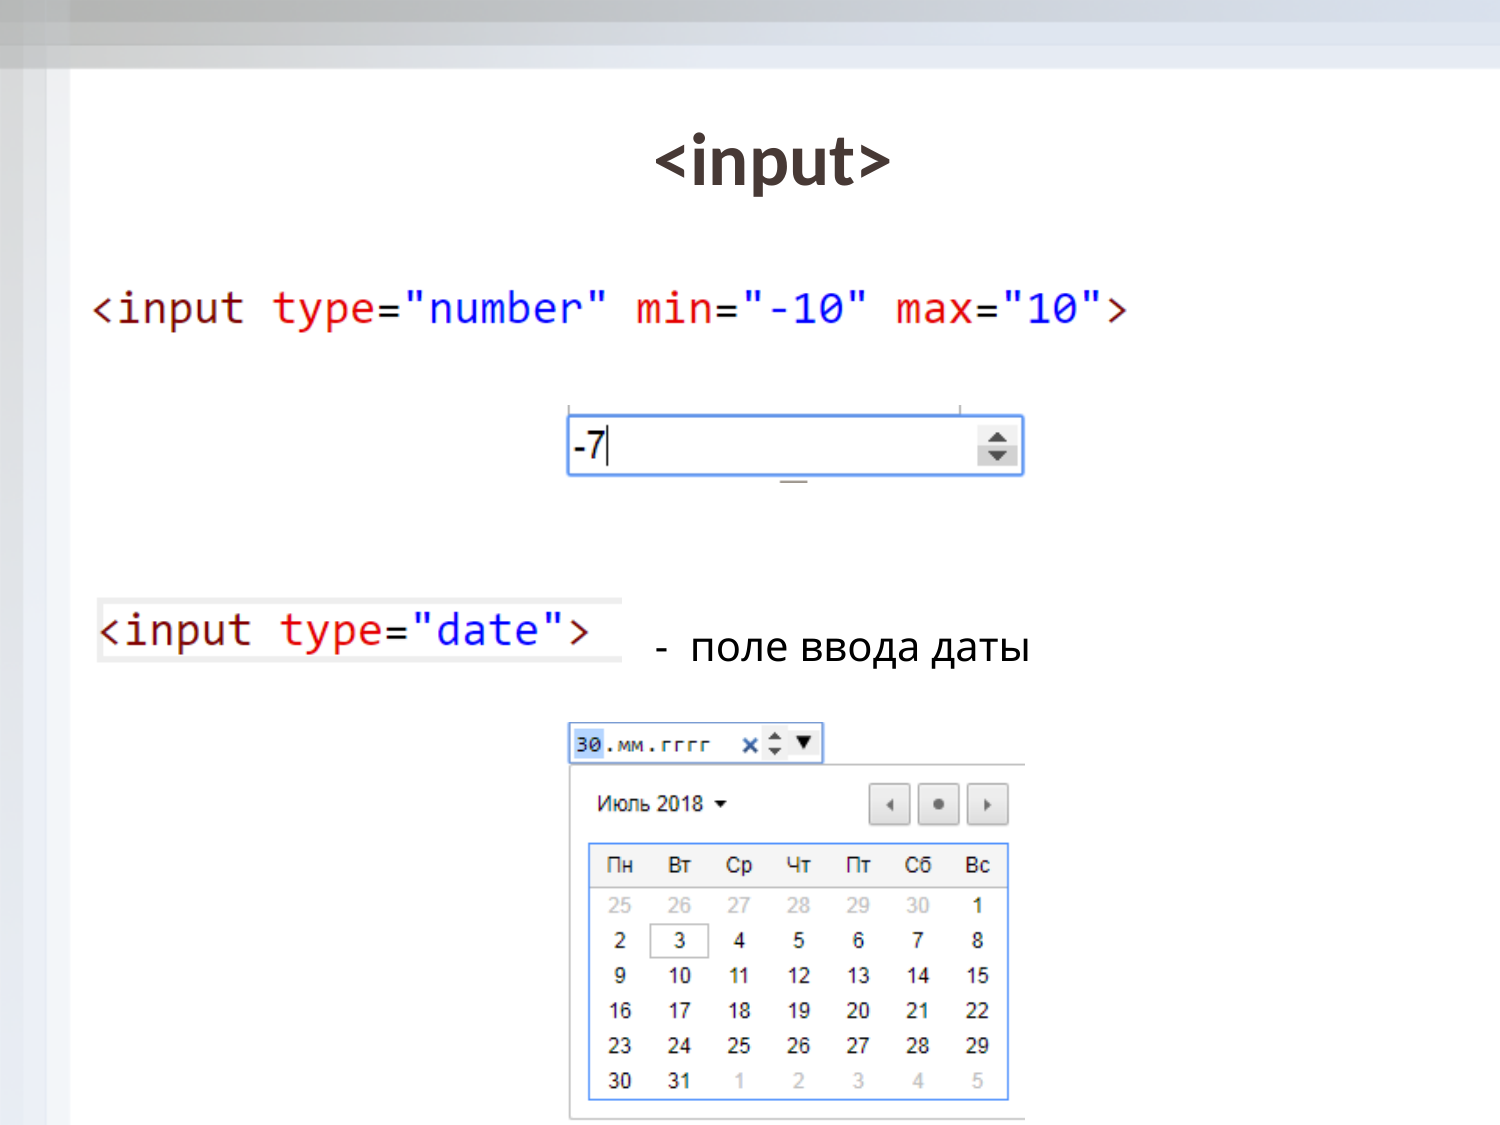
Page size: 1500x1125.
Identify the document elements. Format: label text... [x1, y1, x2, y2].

text_box - счетчик - поле ввода даты [70, 243, 1477, 681]
picture [0, 0, 1500, 1125]
text_box <input> [135, 90, 1411, 220]
